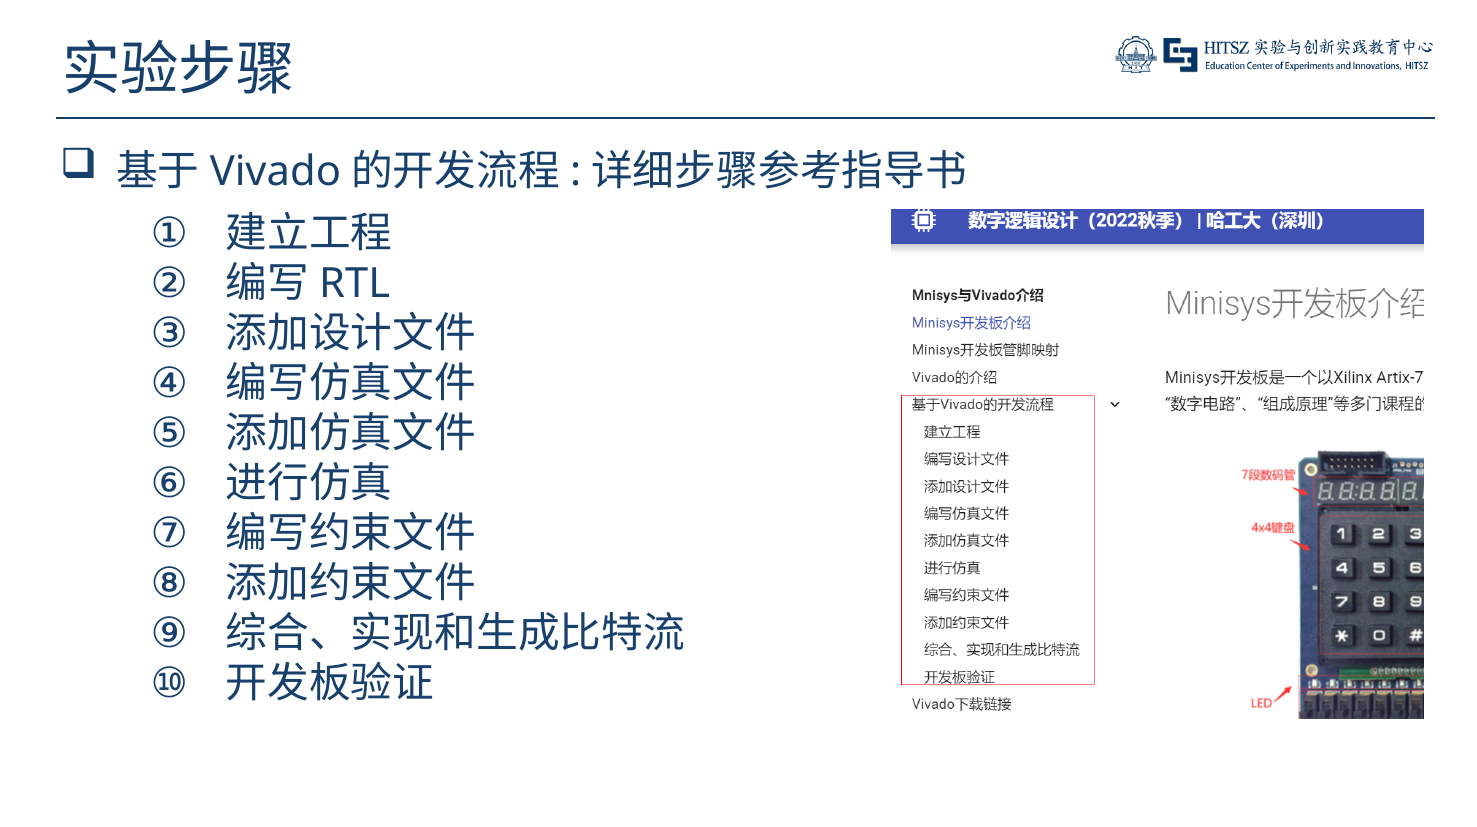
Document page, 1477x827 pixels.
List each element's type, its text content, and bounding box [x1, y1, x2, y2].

text_box 基于Vivado的开发流程:详细步骤参考指导书 [45, 111, 1090, 201]
text_box 实验步骤 [47, 23, 688, 109]
text_box 建立工程 编写RTL 添加设计文件 编写仿真文件 添加仿真文件 进行仿真 编写约束文件 添加约束文件 综合、实现和生成比特流 开发板验证 [135, 198, 768, 714]
picture [891, 209, 1424, 719]
picture [1113, 36, 1437, 73]
